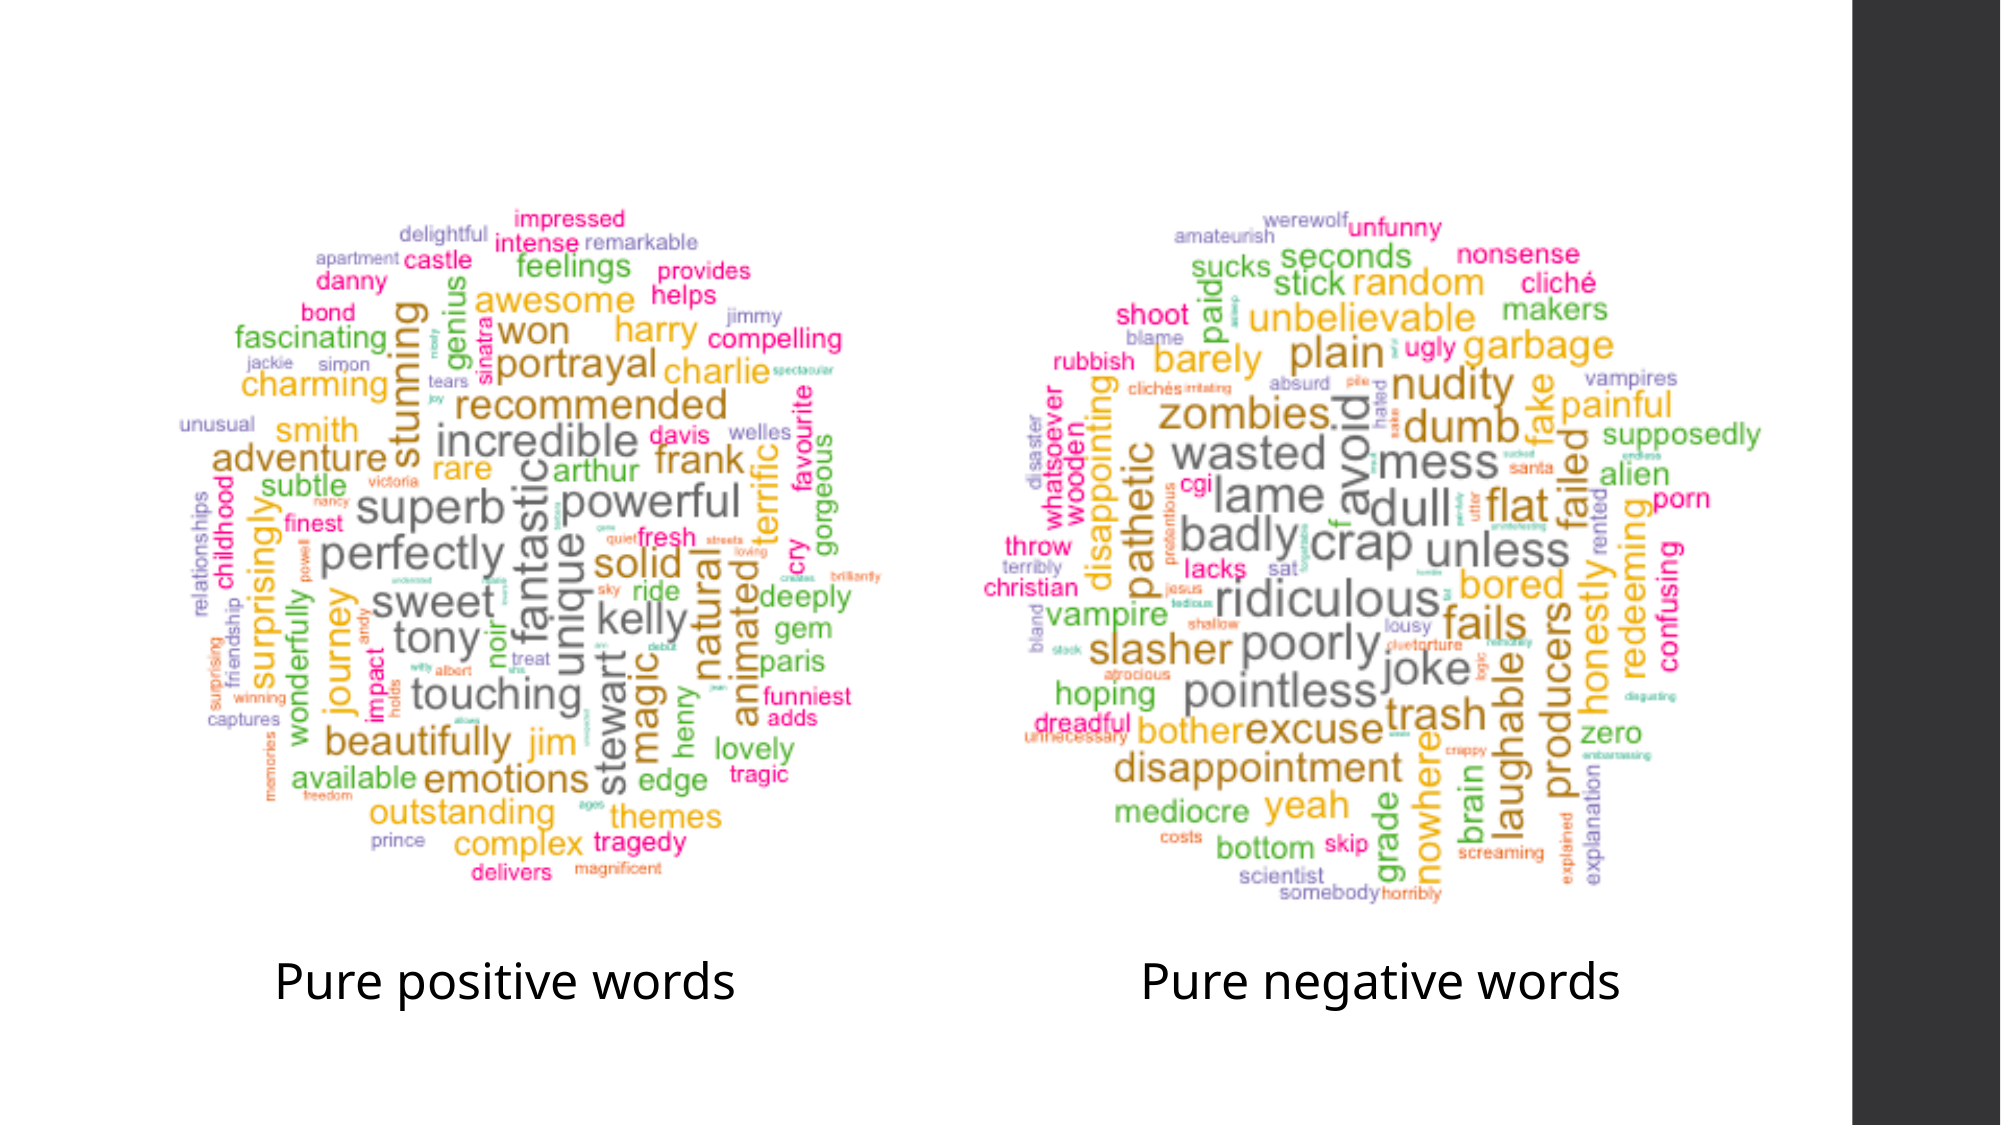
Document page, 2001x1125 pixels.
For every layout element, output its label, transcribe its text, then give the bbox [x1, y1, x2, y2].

text_box Pure negative words [1125, 952, 1637, 1018]
text_box Pure positive words [259, 942, 752, 1018]
picture [136, 196, 1802, 943]
